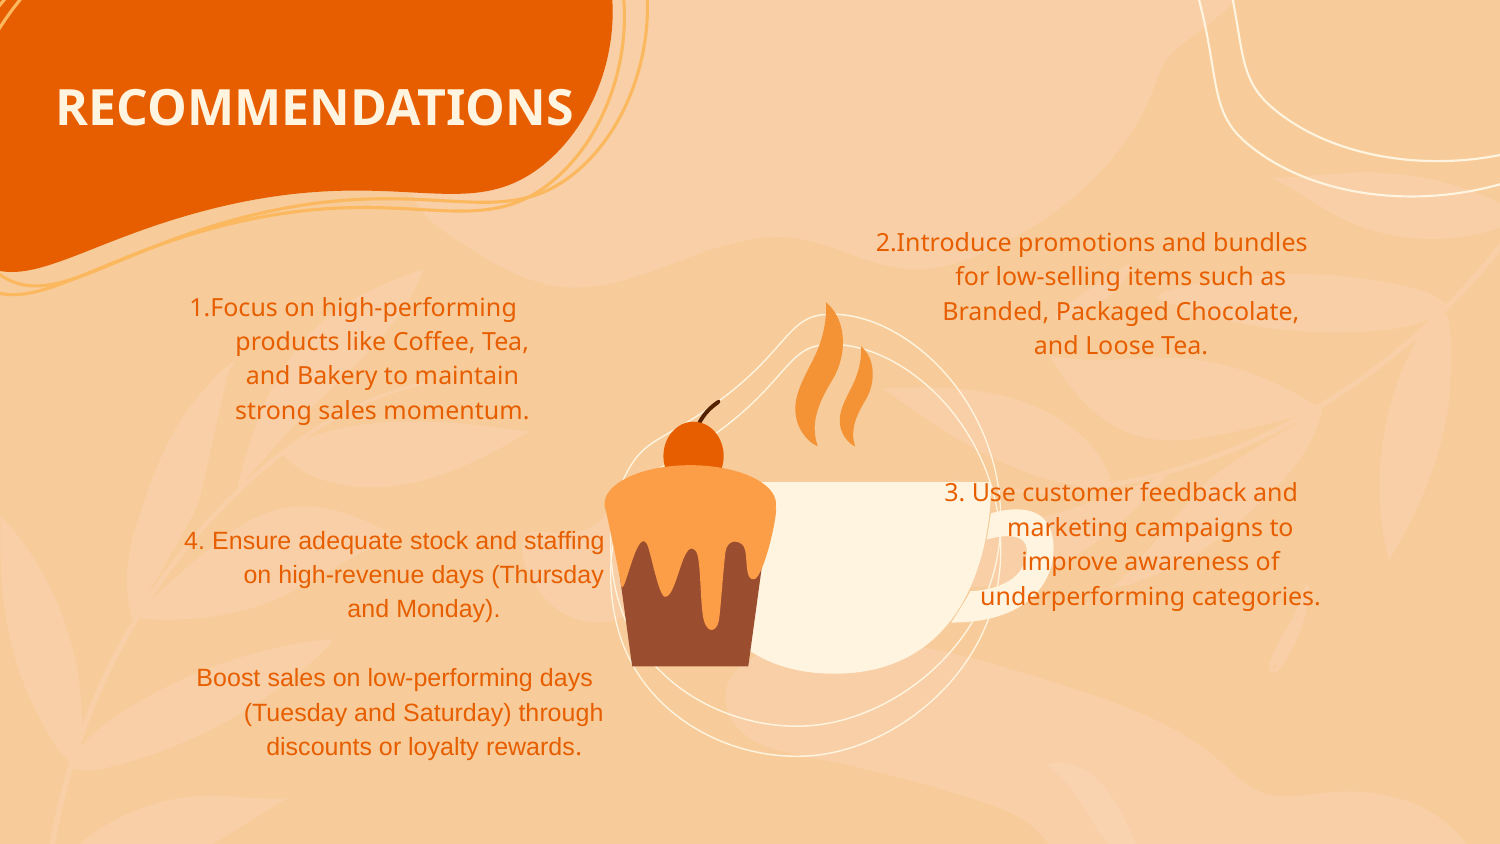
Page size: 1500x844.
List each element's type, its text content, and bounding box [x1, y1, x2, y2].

title RECOMMENDATIONS [40, 60, 613, 150]
text_box 3. Use customer feedback and marketing campaigns to improve awareness of underperforming categories. [1066, 457, 1358, 627]
text_box 4. Ensure adequate stock and staffing on high-revenue days (Thursday and Monday). Boost sales on low-performing days (Tuesday and Saturday) through discounts or loyalty rewards. [142, 504, 632, 784]
subtitle 1.Focus on high-performing products like Coffee, Tea, and Bakery to maintain strong sales momentum. [128, 271, 562, 442]
subtitle 2.Introduce promotions and bundles for low-selling items such as Branded, Packaged Chocolate, and Loose Tea. [839, 206, 1329, 377]
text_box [604, 301, 1062, 758]
